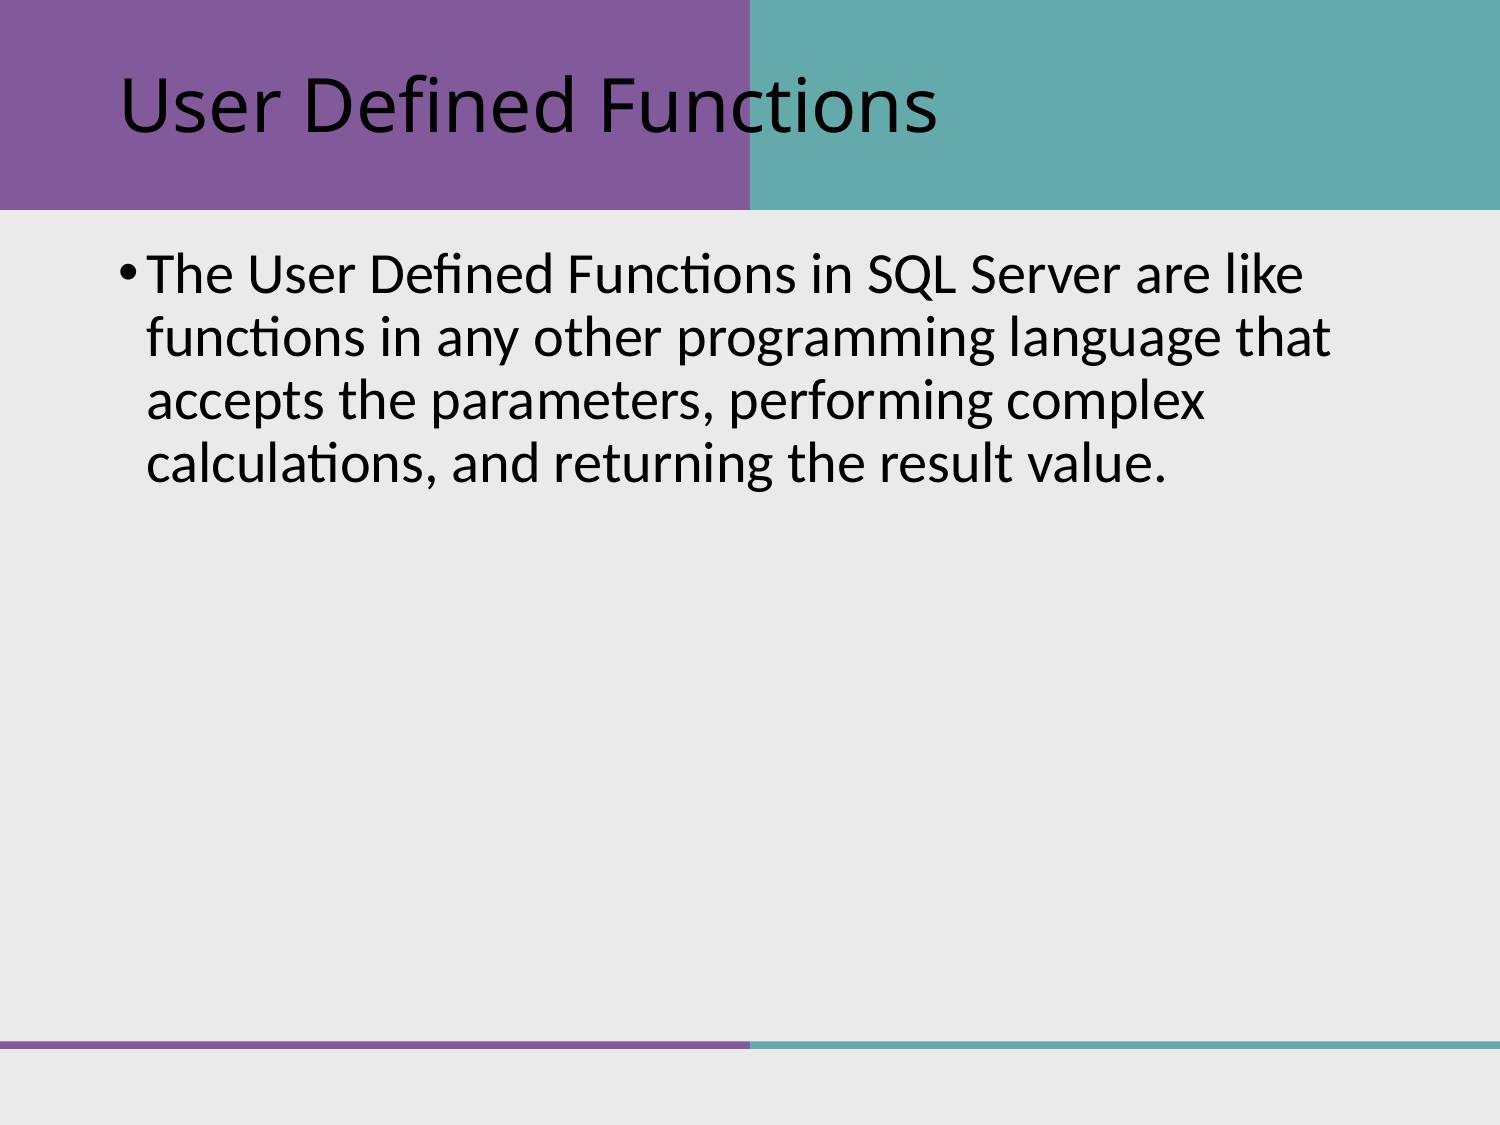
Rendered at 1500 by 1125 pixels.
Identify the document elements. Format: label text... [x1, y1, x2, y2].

title User Defined Functions [103, 33, 1397, 184]
list The User Defined Functions in SQL Server are like functions in any other programming language that accepts the parameters, performing complex calculations, and returning the result value. [103, 236, 1397, 1014]
